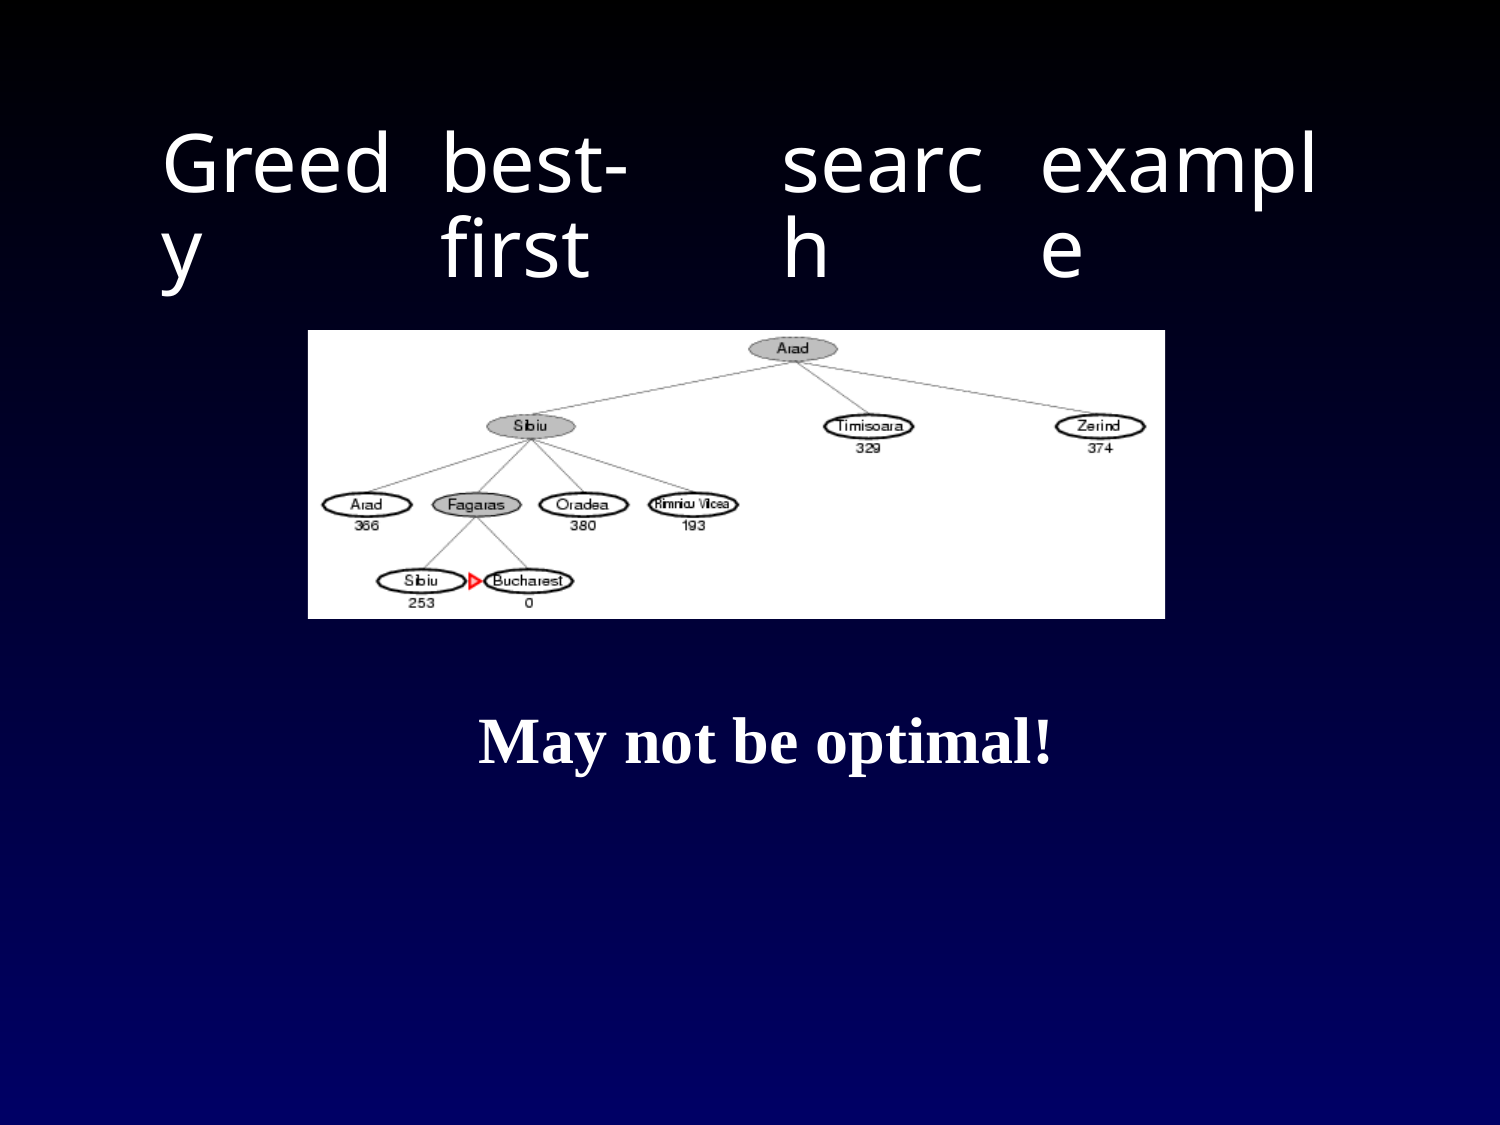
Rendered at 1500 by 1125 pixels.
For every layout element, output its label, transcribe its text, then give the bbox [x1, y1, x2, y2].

text_box search [779, 124, 1029, 209]
text_box [307, 330, 1166, 619]
text_box example [1037, 124, 1353, 209]
text_box Greedy [159, 124, 429, 209]
text_box best-first [438, 124, 771, 209]
text_box May not be optimal! [476, 709, 1066, 780]
